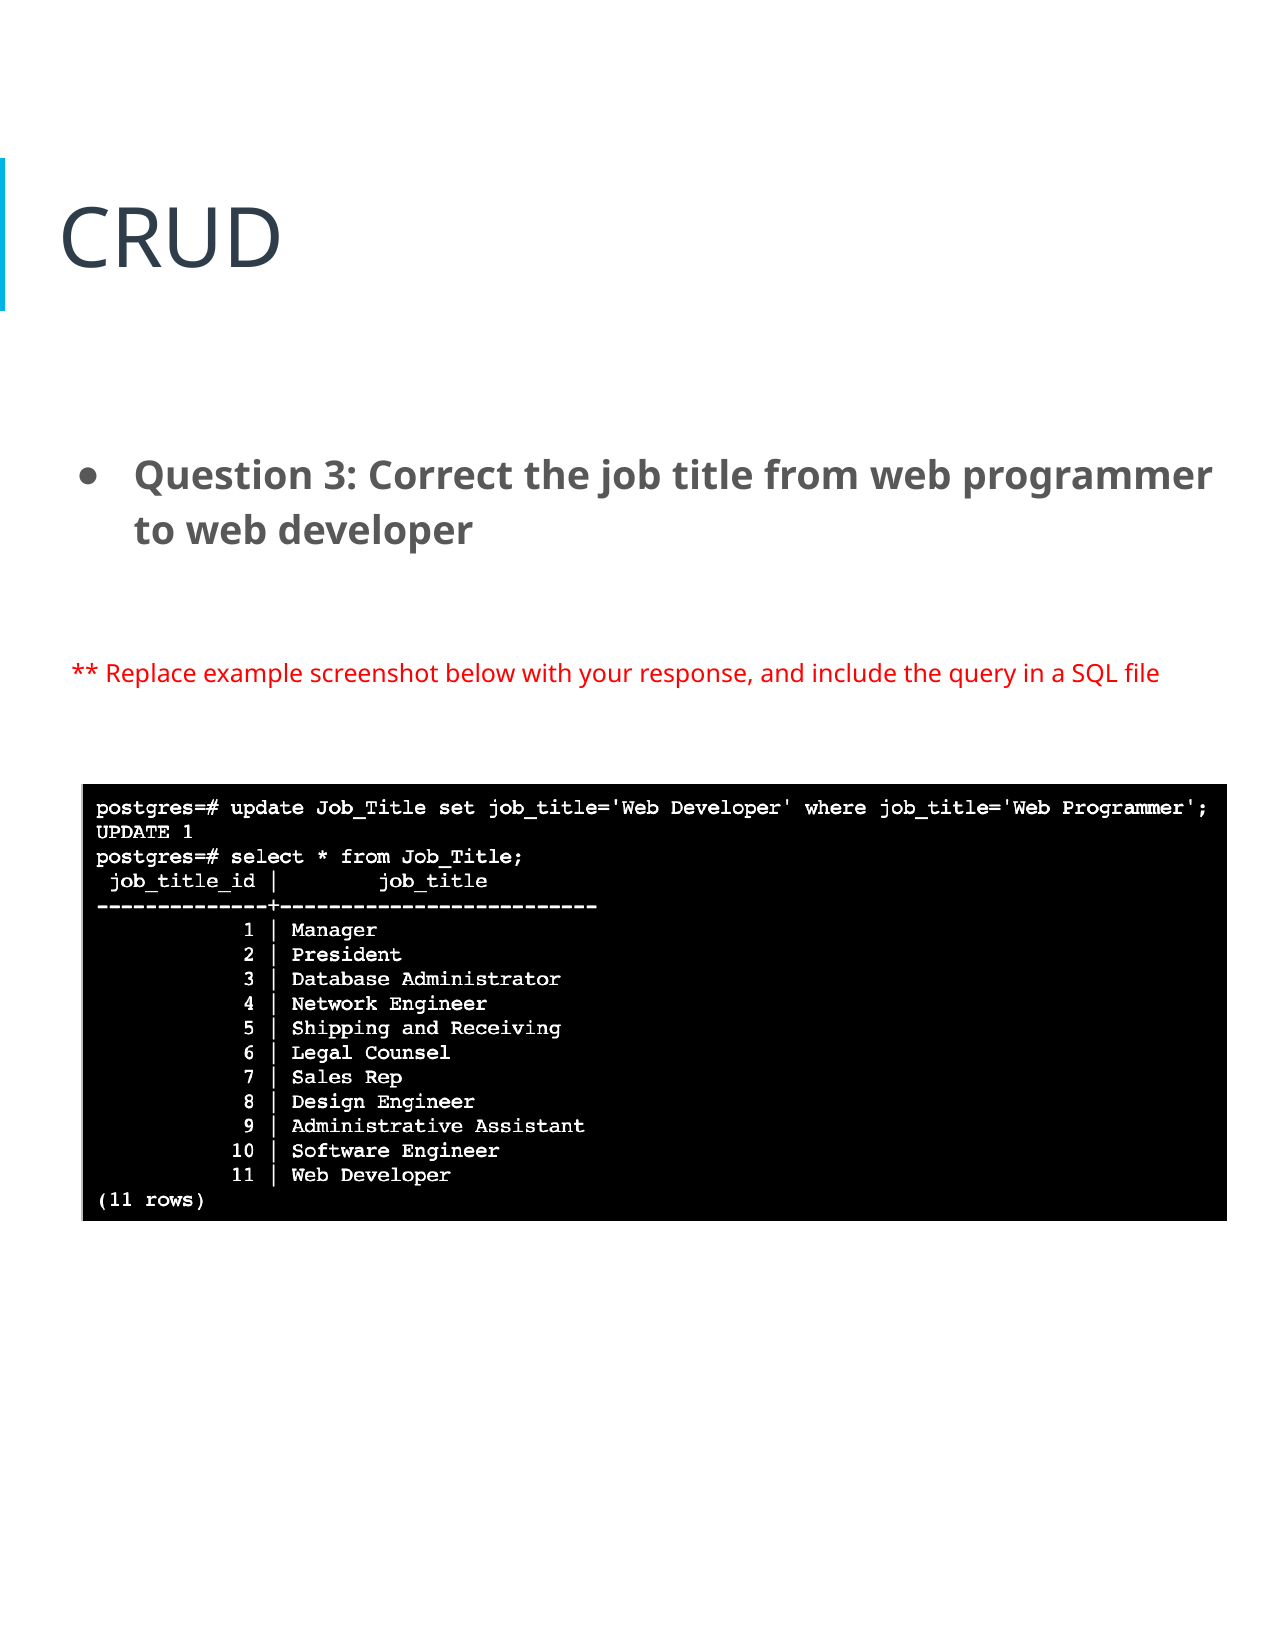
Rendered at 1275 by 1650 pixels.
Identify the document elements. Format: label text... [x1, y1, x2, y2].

picture [81, 783, 1228, 1221]
list Question 3: Correct the job title from web programmer to web developer ** Replace example screenshot below with your response, and include the query in a SQL file [42, 346, 1233, 1617]
title CRUD [42, 142, 1233, 327]
